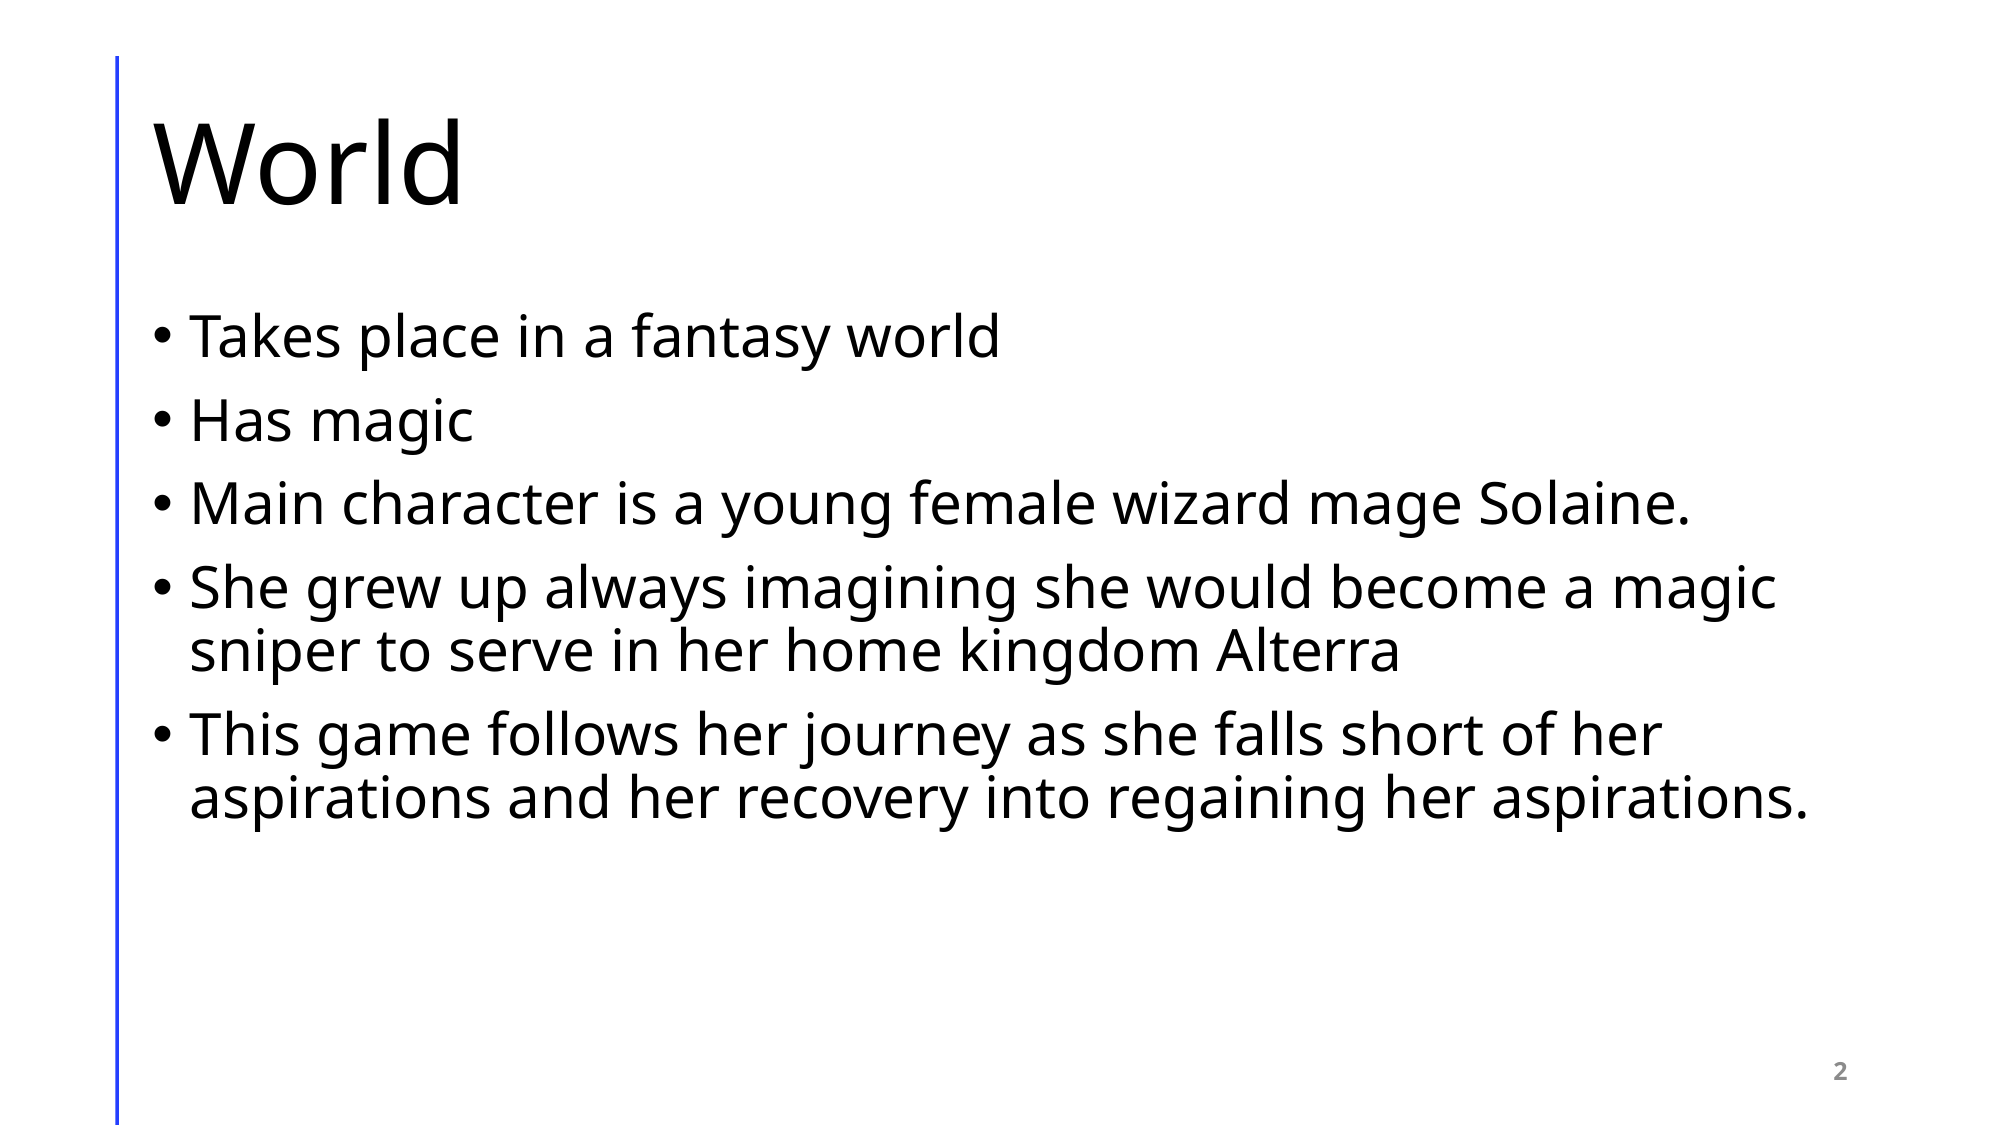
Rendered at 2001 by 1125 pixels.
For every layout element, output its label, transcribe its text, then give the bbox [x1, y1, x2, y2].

title World [137, 59, 1863, 278]
list Takes place in a fantasy world Has magic Main character is a young female wizard mage Solaine. She grew up always imagining she would become a magic sniper to serve in her home kingdom Alterra This game follows her journey as she falls short of her aspirations and her recovery into regaining her aspirations. [137, 299, 1863, 1014]
slide_number 2 [1412, 1042, 1863, 1103]
